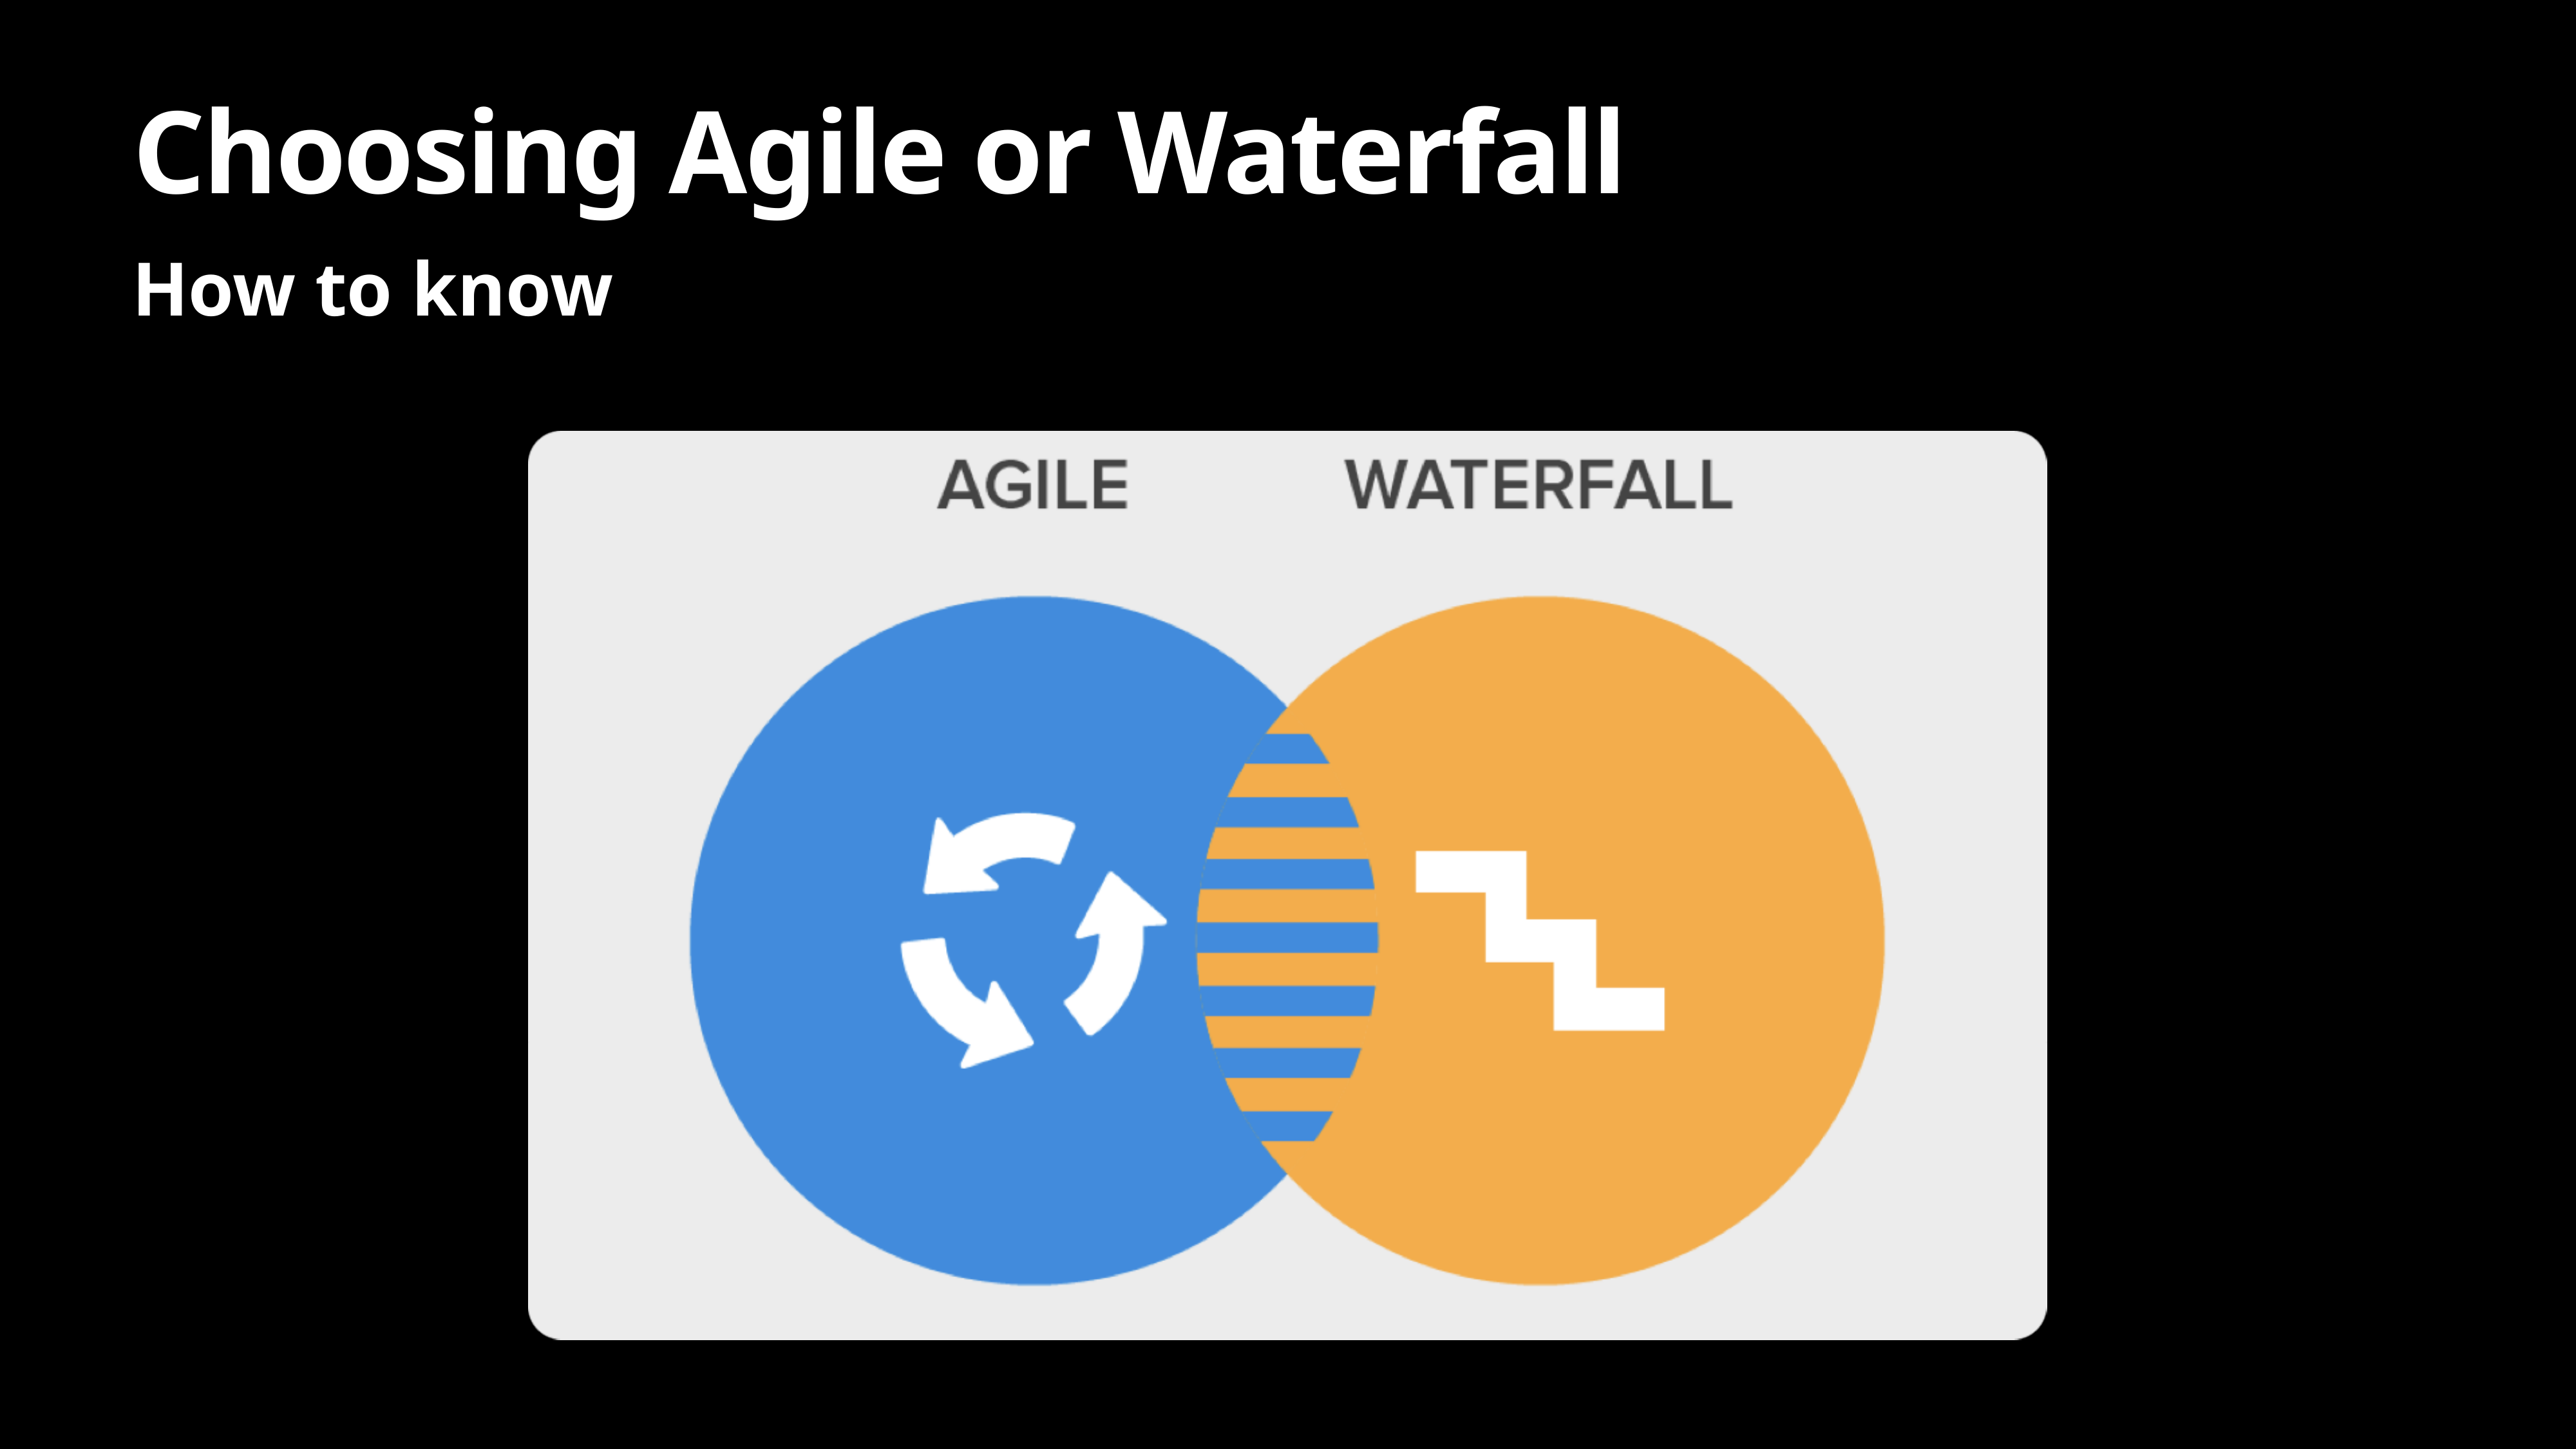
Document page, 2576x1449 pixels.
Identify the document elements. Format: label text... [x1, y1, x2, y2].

picture [528, 431, 2048, 1340]
title Choosing Agile or Waterfall [127, 100, 2449, 236]
list How to know [127, 236, 2449, 337]
